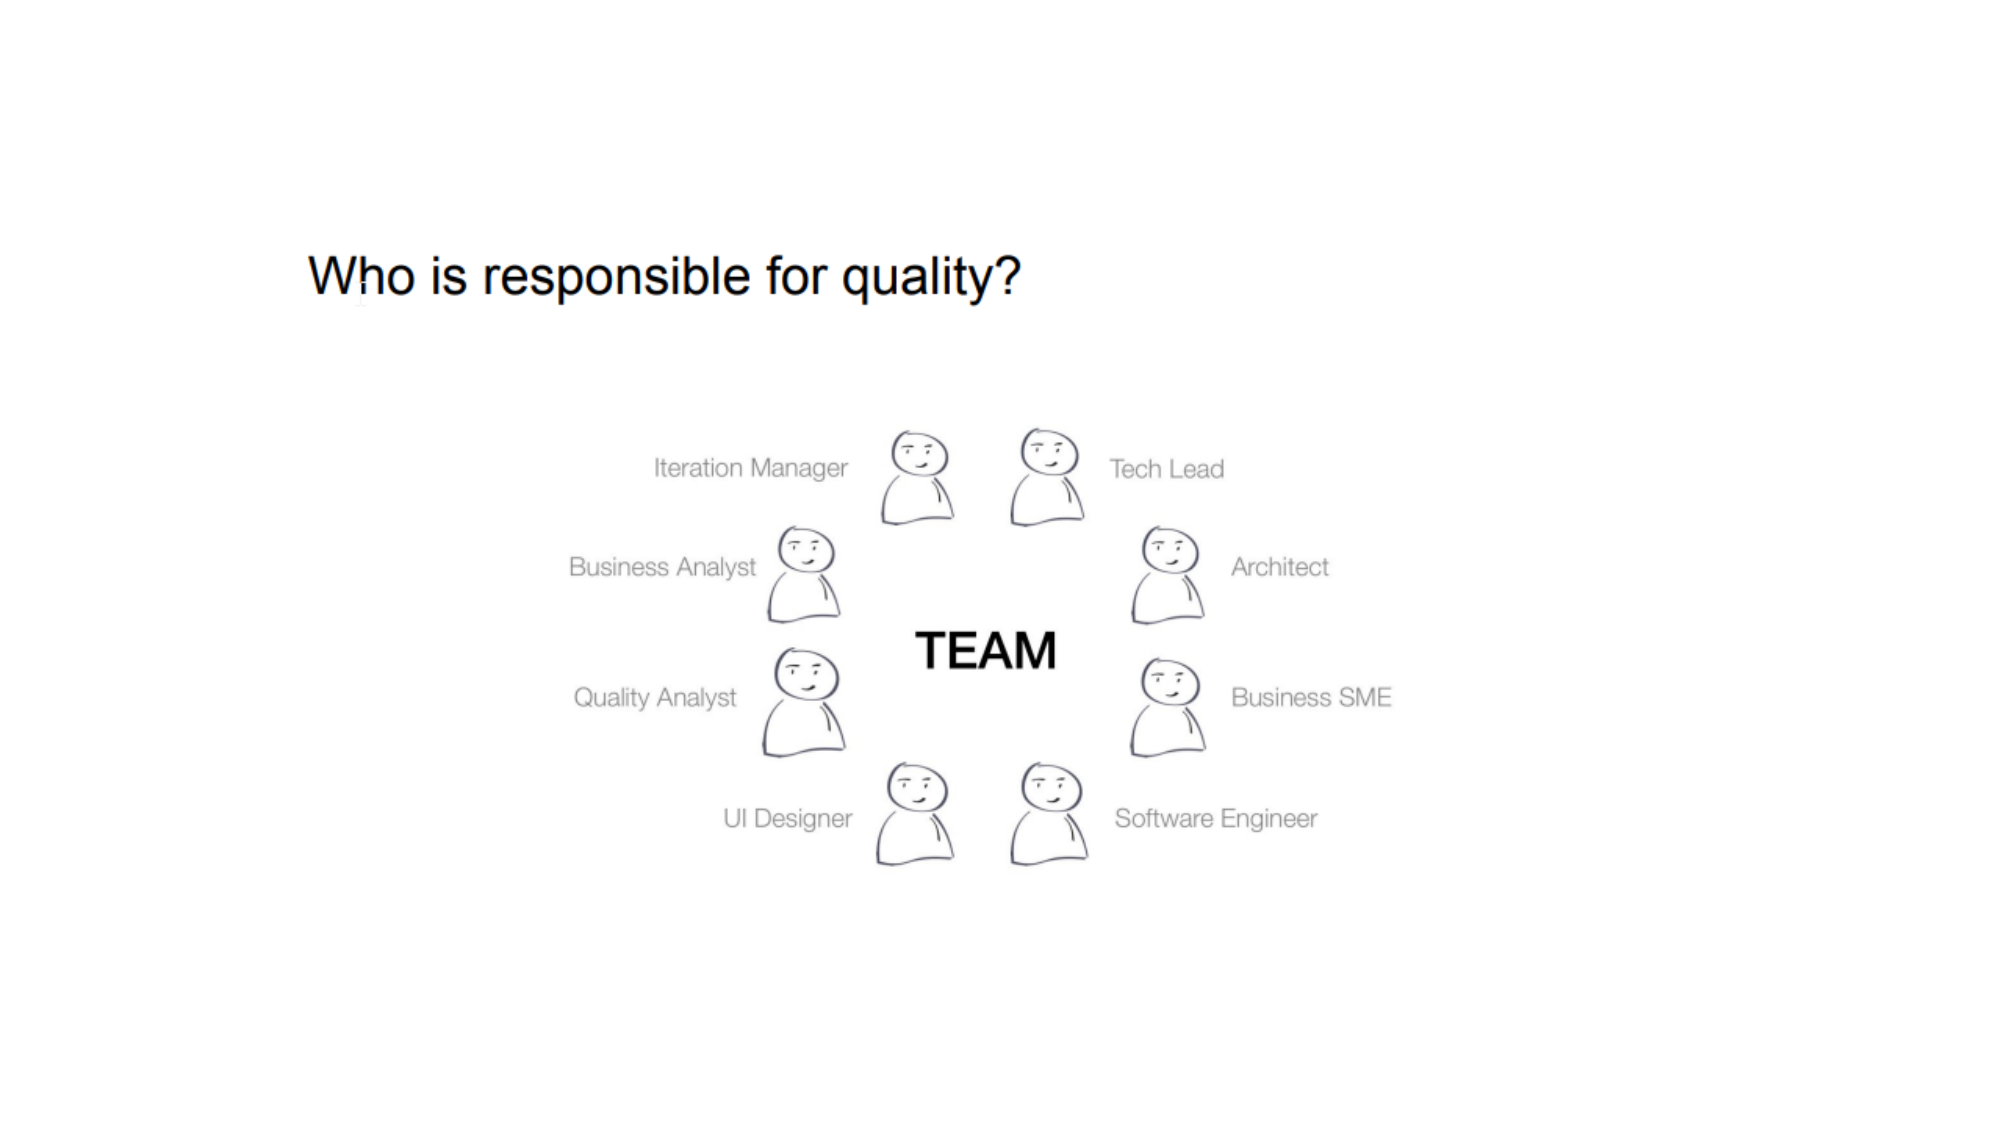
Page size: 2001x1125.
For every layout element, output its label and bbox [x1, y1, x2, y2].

picture [296, 226, 1704, 899]
